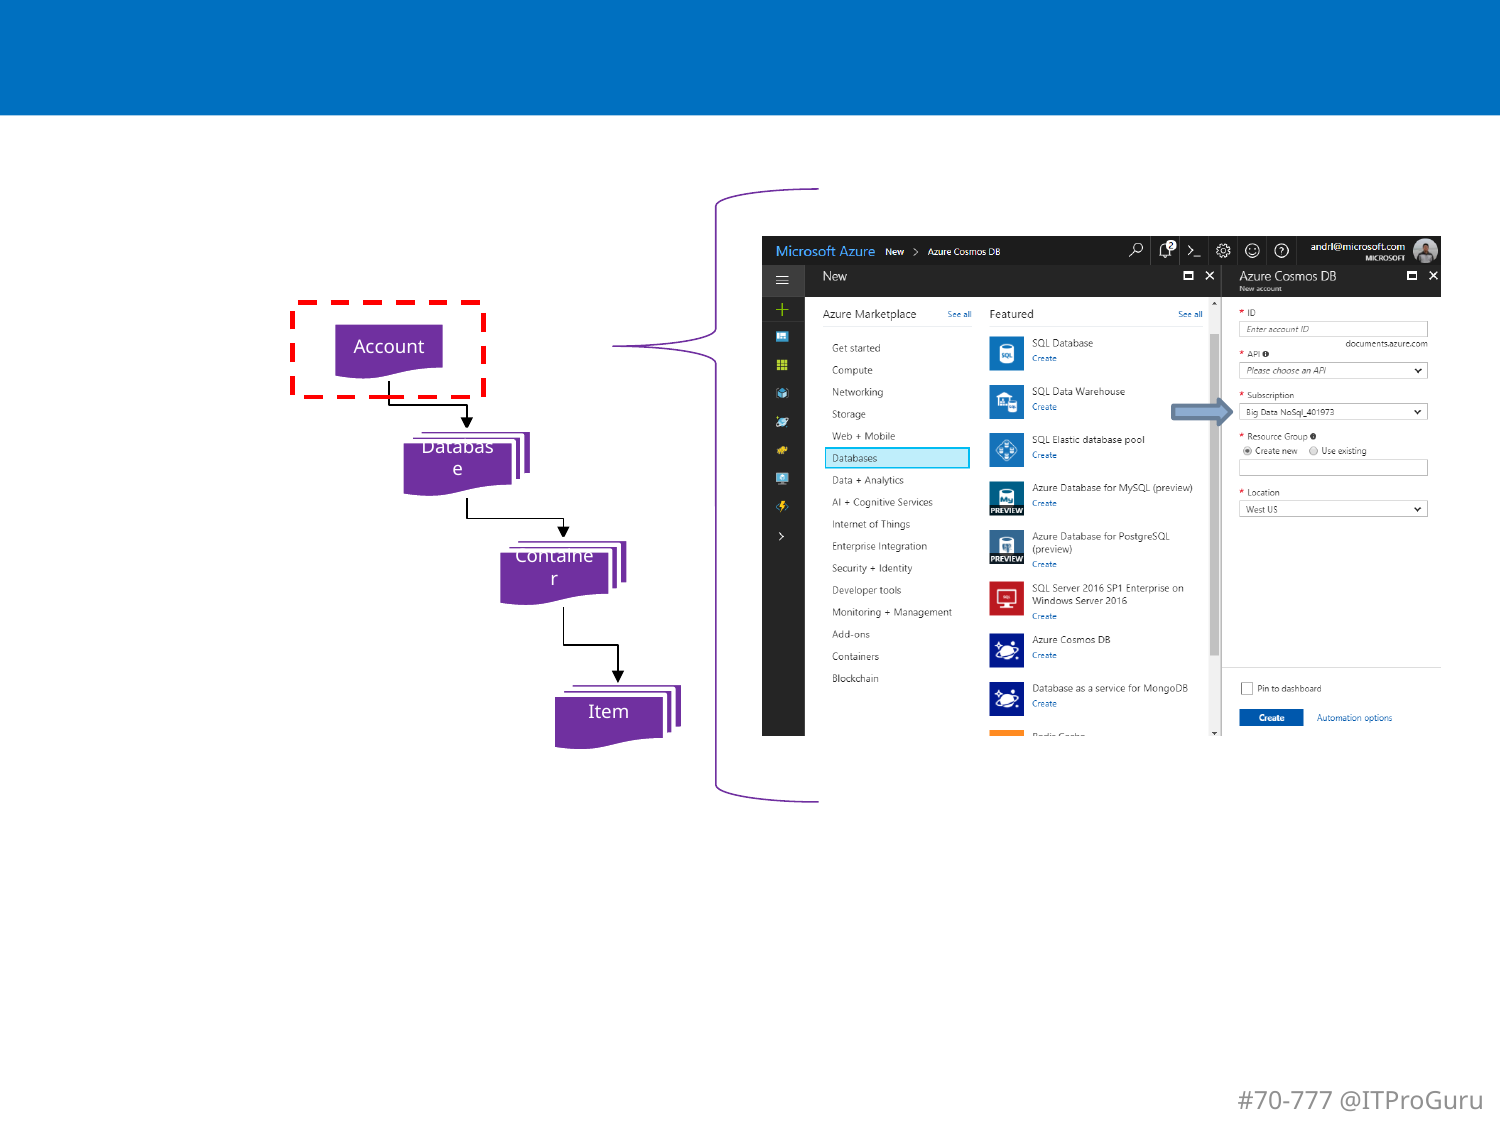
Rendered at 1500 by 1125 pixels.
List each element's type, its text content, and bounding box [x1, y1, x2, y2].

text_box Item [550, 680, 686, 754]
text_box Database [399, 427, 535, 501]
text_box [493, 459, 537, 575]
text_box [551, 607, 631, 681]
text_box Container [496, 536, 631, 610]
picture [762, 236, 1441, 736]
text_box [612, 188, 819, 803]
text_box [405, 359, 459, 448]
text_box [290, 300, 486, 399]
